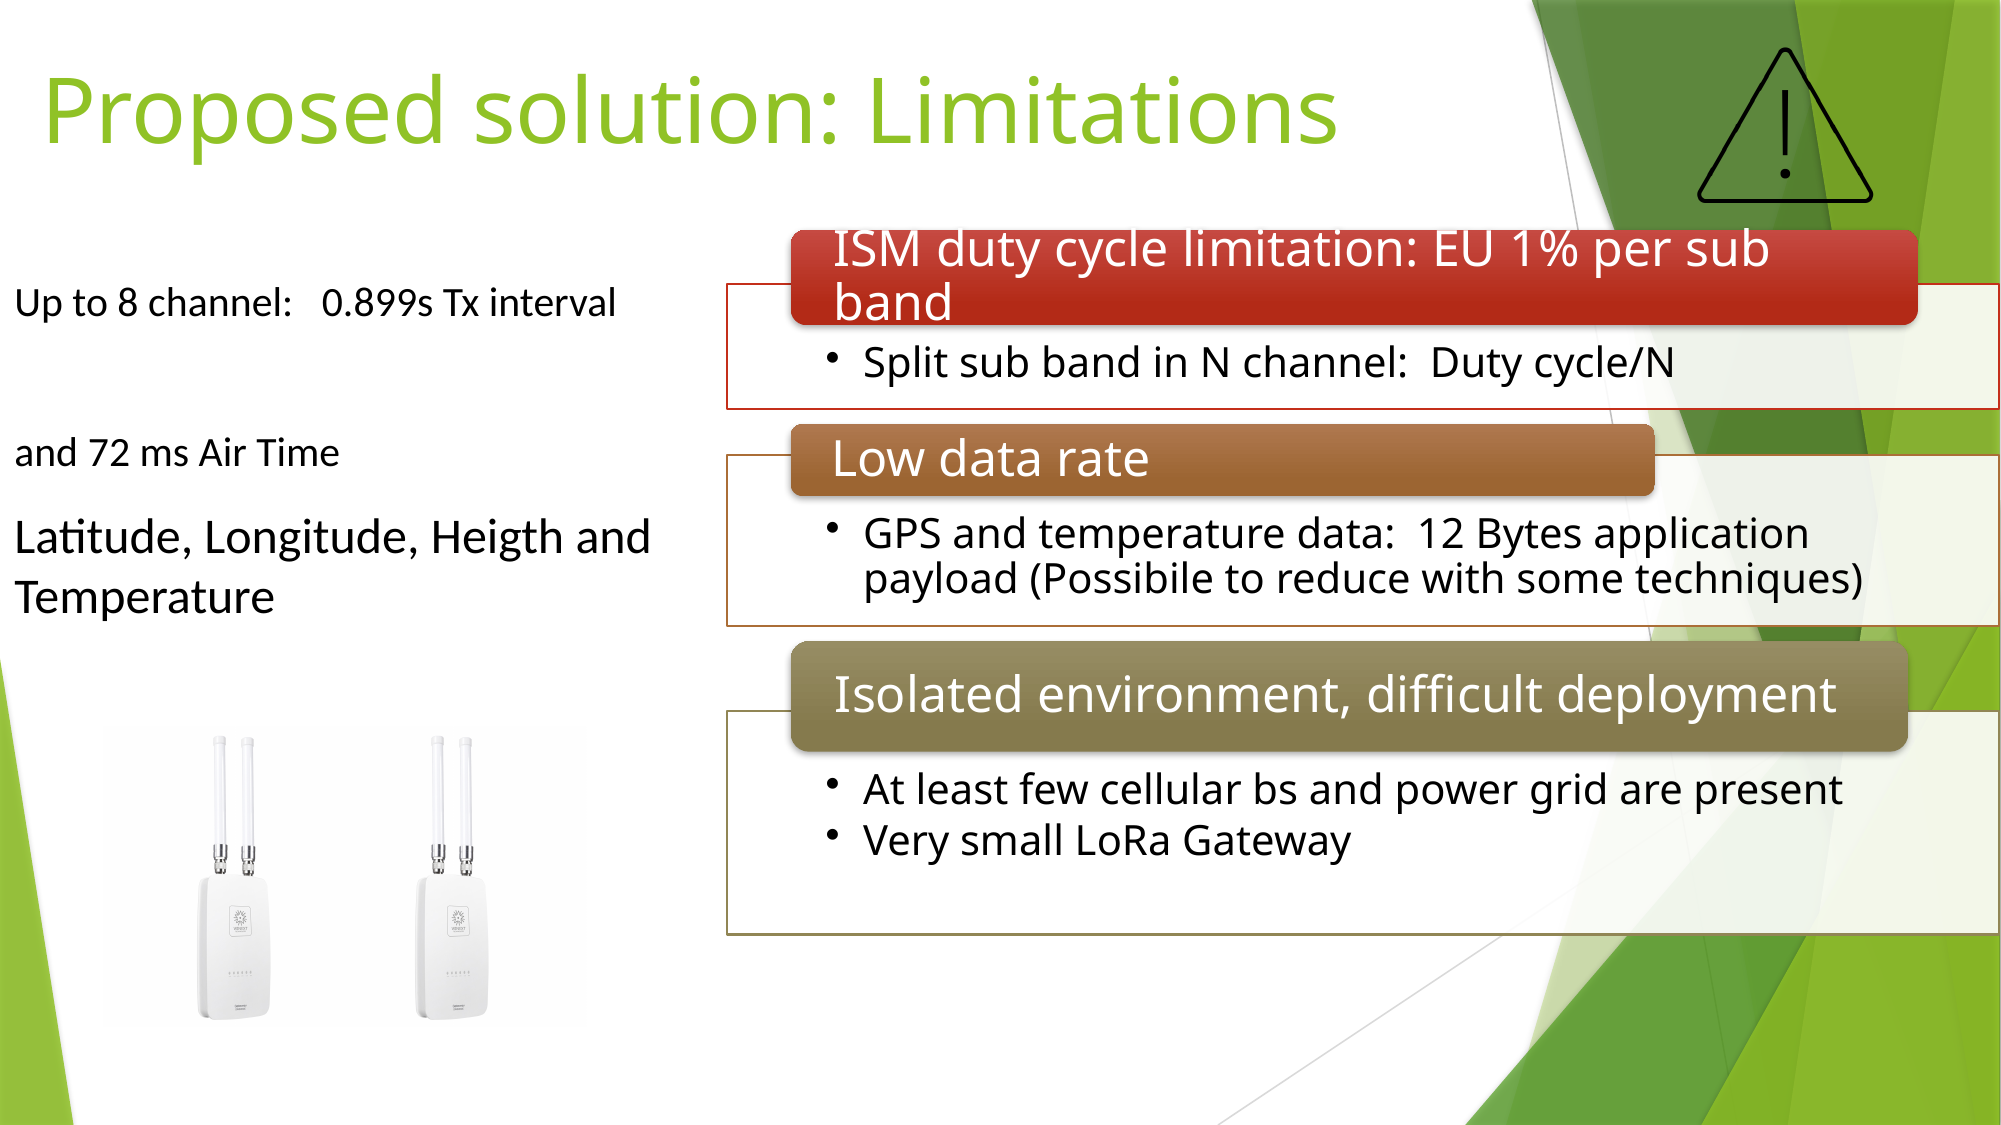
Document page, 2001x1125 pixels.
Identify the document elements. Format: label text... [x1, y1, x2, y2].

picture [102, 725, 588, 1027]
text_box Up to 8 channel: 0.899s Tx interval and 72 ms Air Time [0, 267, 712, 495]
text_box Latitude, Longitude, Heigth and Temperature [0, 495, 721, 631]
text_box Proposed solution: Limitations [26, 45, 1475, 262]
picture [1686, 26, 1883, 221]
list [726, 221, 2000, 943]
